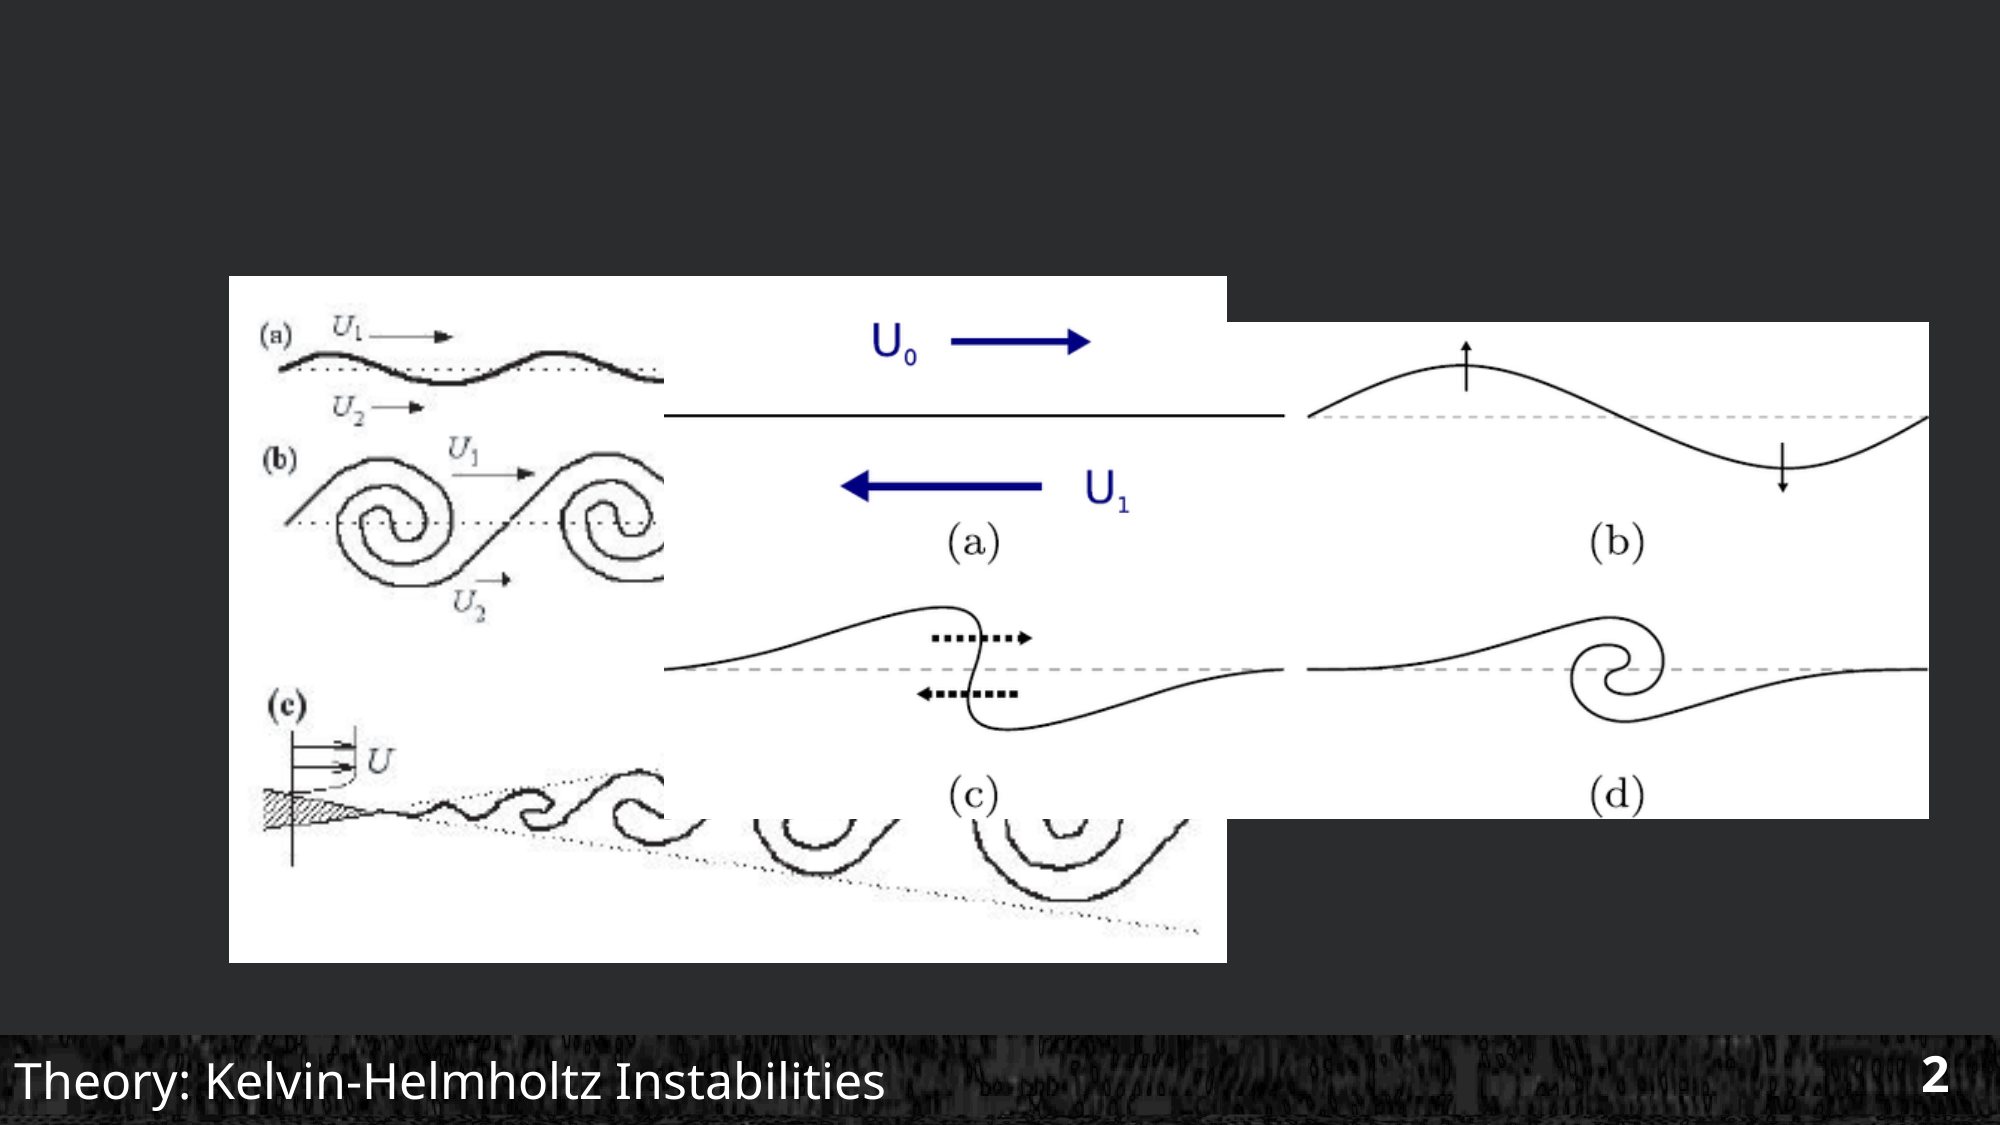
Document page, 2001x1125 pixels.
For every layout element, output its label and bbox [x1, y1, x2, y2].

picture [229, 276, 1929, 963]
picture [0, 1035, 2000, 1125]
